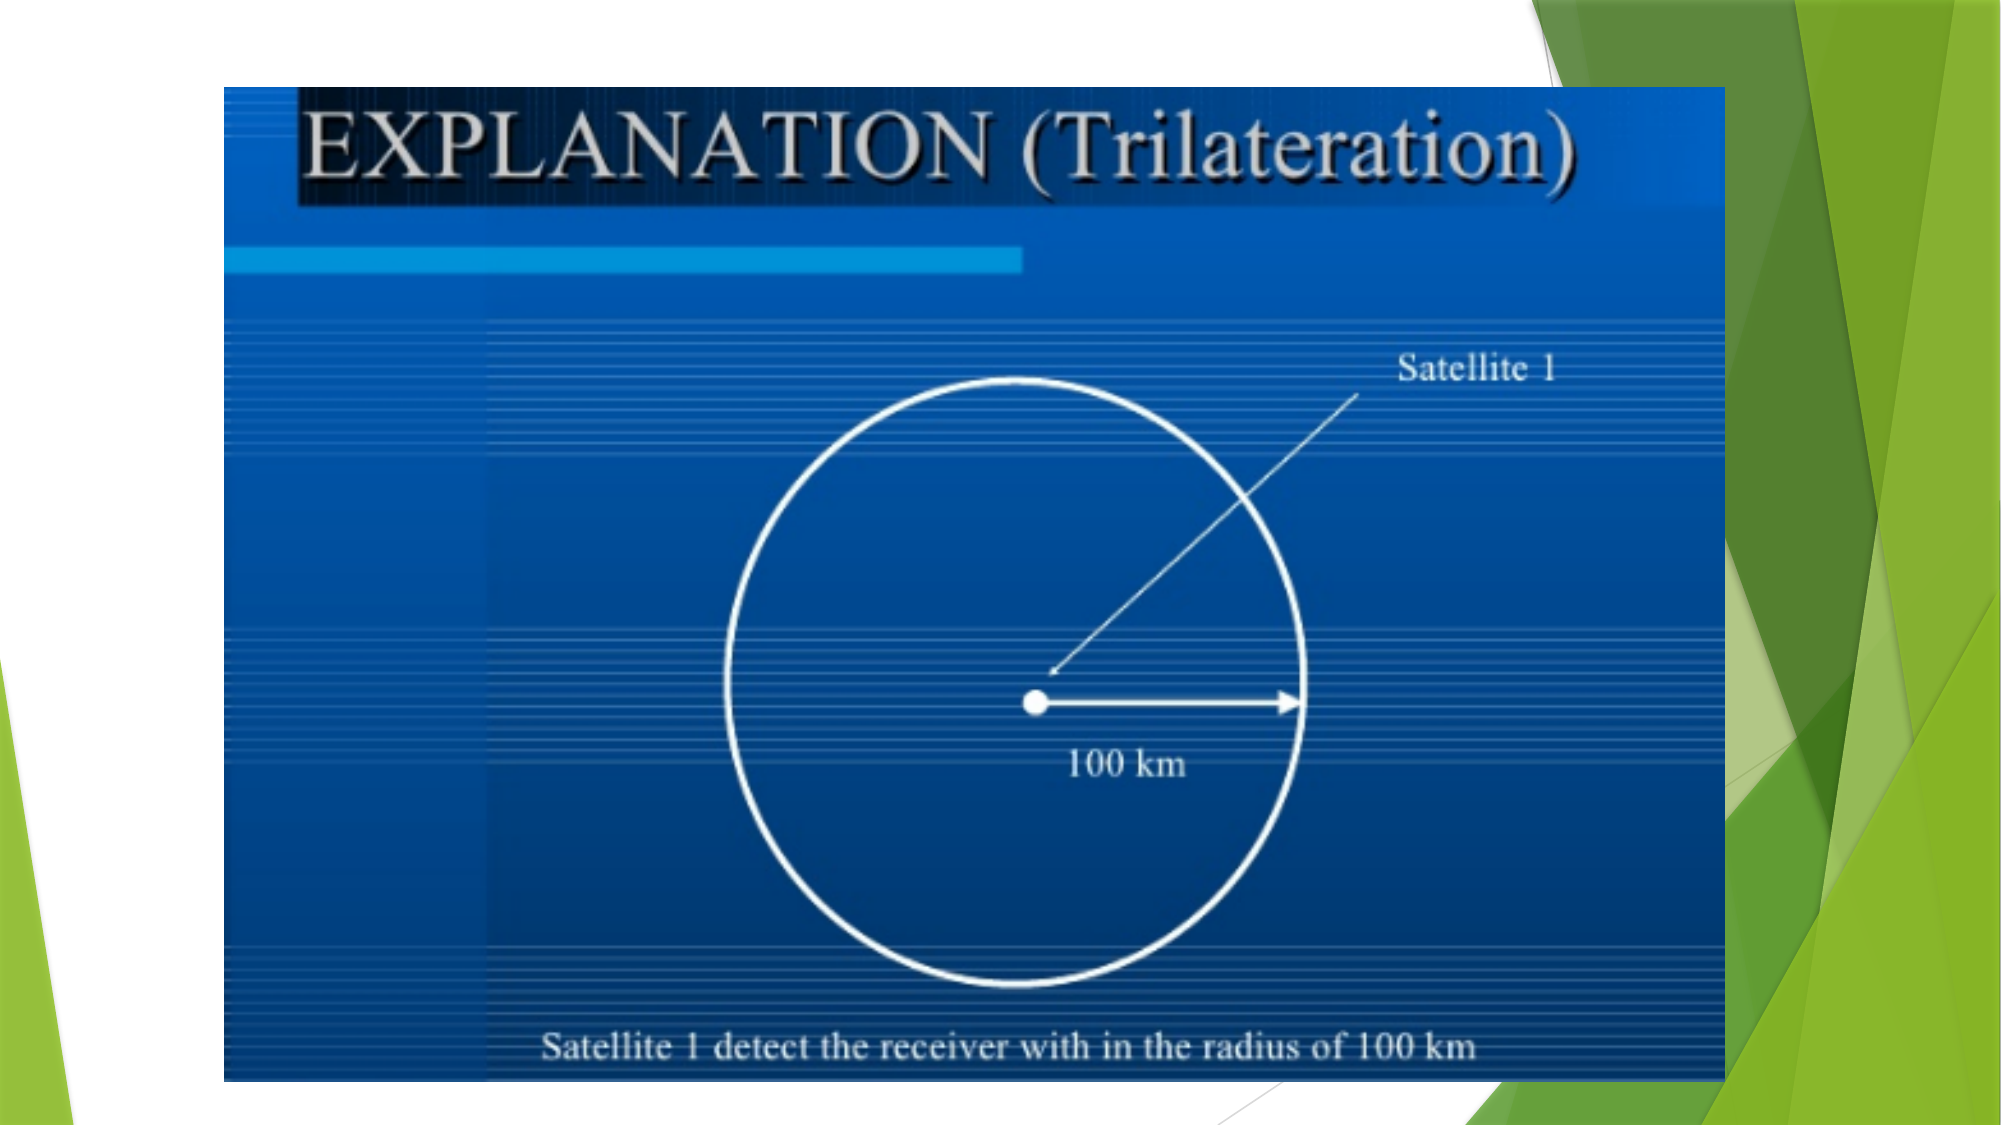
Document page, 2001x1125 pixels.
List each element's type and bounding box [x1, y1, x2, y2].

picture [223, 86, 1726, 1083]
